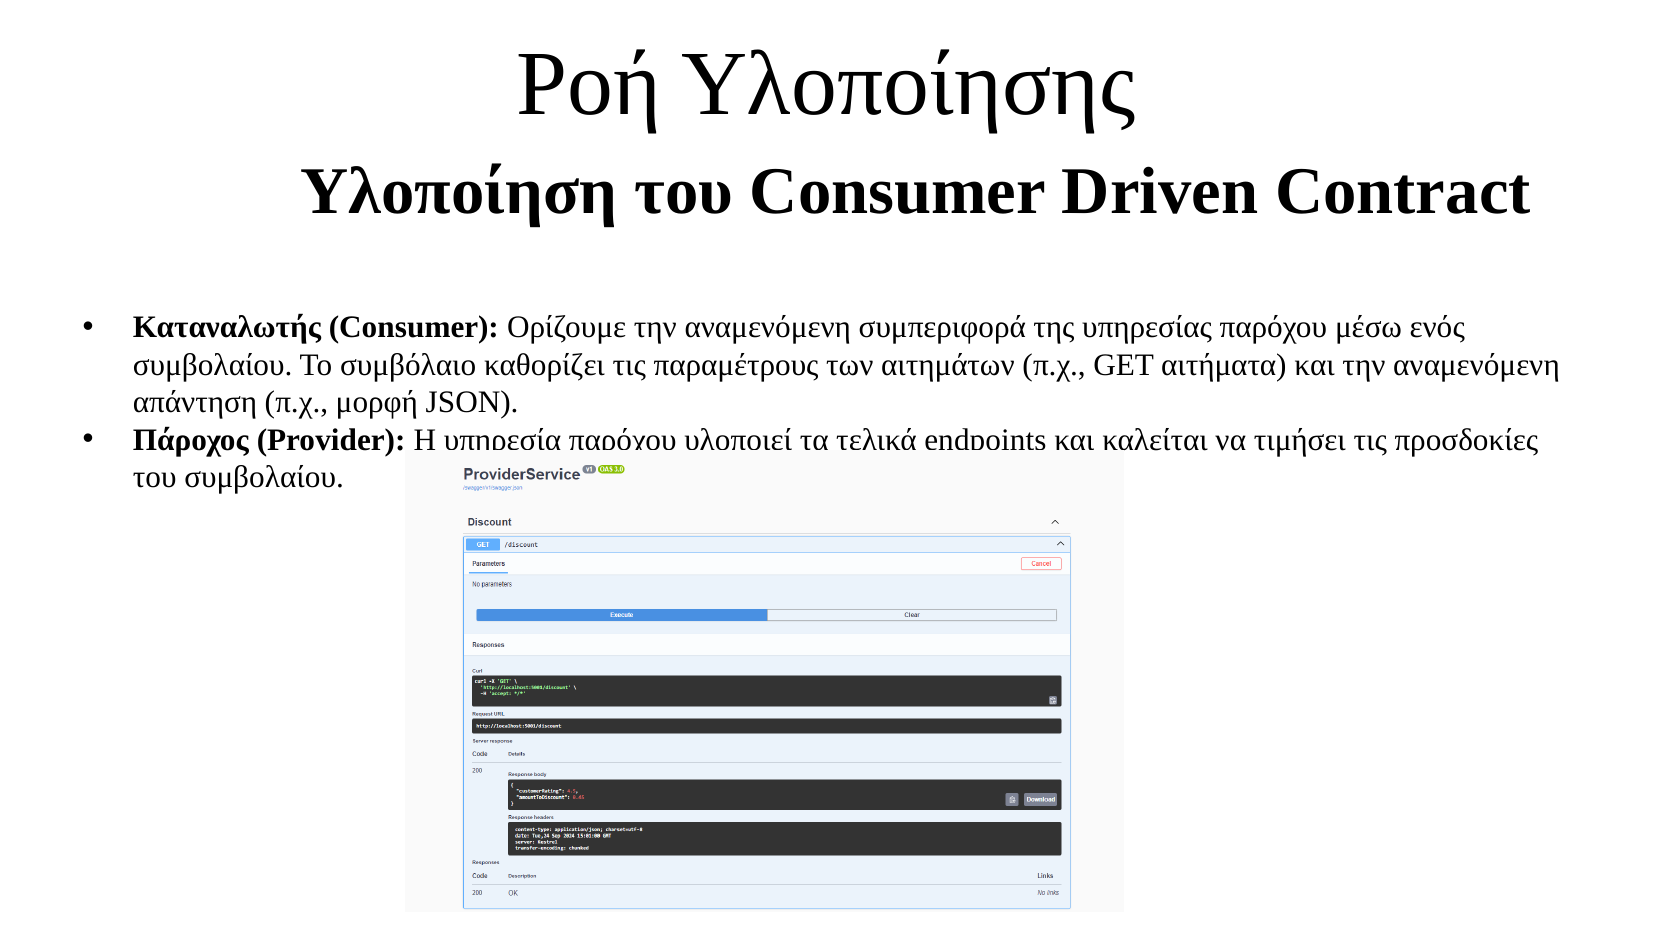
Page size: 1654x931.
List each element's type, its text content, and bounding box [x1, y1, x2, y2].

text_box Ροή Υλοποίησης [82, 0, 1571, 146]
picture [405, 449, 1125, 912]
text_box Υλοποίηση του Consumer Driven Contract Καταναλωτής (Consumer): Ορίζουμε την αναμενόμενη συμπεριφορά της υπηρεσίας παρόχου μέσω ενός συμβολαίου. Το συμβόλαιο καθορίζει τις παραμέτρους των αιτημάτων (π.χ., GET αιτήματα) και την αναμενόμενη απάντηση (π.χ., μορφή JSON). Πάροχος (Provider): Η υπηρεσία παρόχου υλοποιεί τα τελικά endpoints και καλείται να τιμήσει τις προσδοκίες του συμβολαίου. [82, 146, 1571, 812]
